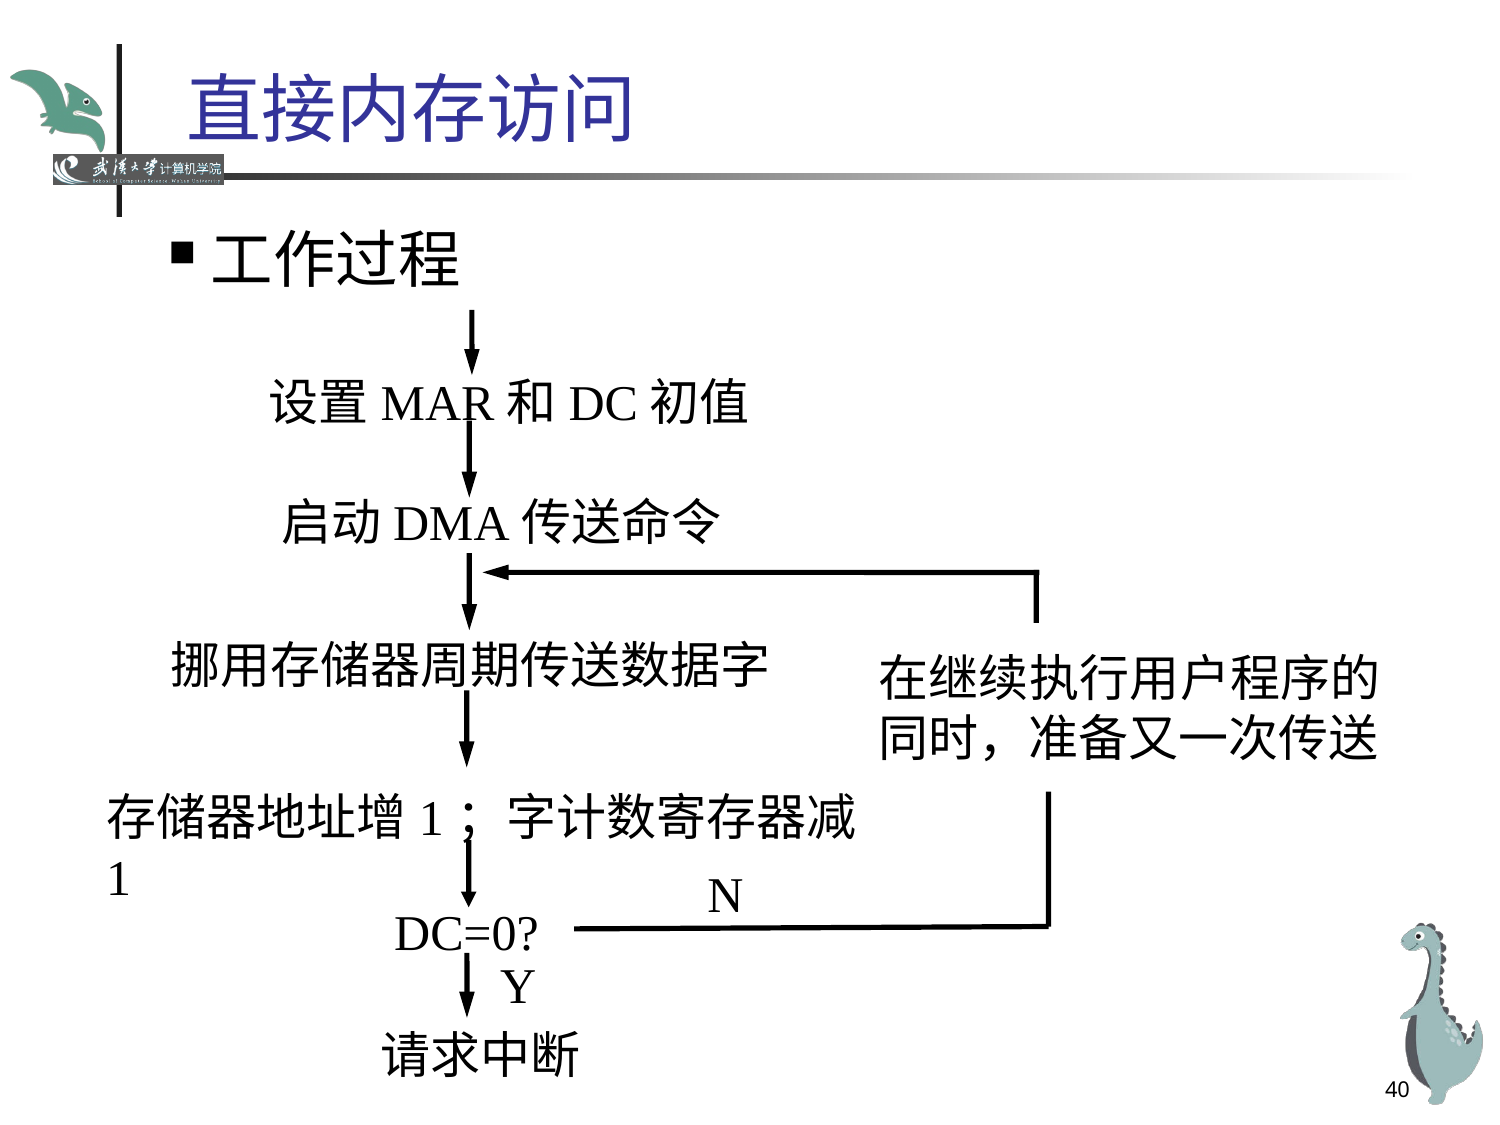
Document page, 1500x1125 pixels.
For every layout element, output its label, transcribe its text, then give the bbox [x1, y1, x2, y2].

title 直接内存访问 [171, 36, 1459, 160]
picture [1399, 922, 1484, 1105]
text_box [105, 309, 1382, 1076]
slide_number 40 [1112, 1037, 1426, 1113]
list 工作过程 [153, 202, 1429, 1006]
picture [10, 45, 224, 186]
